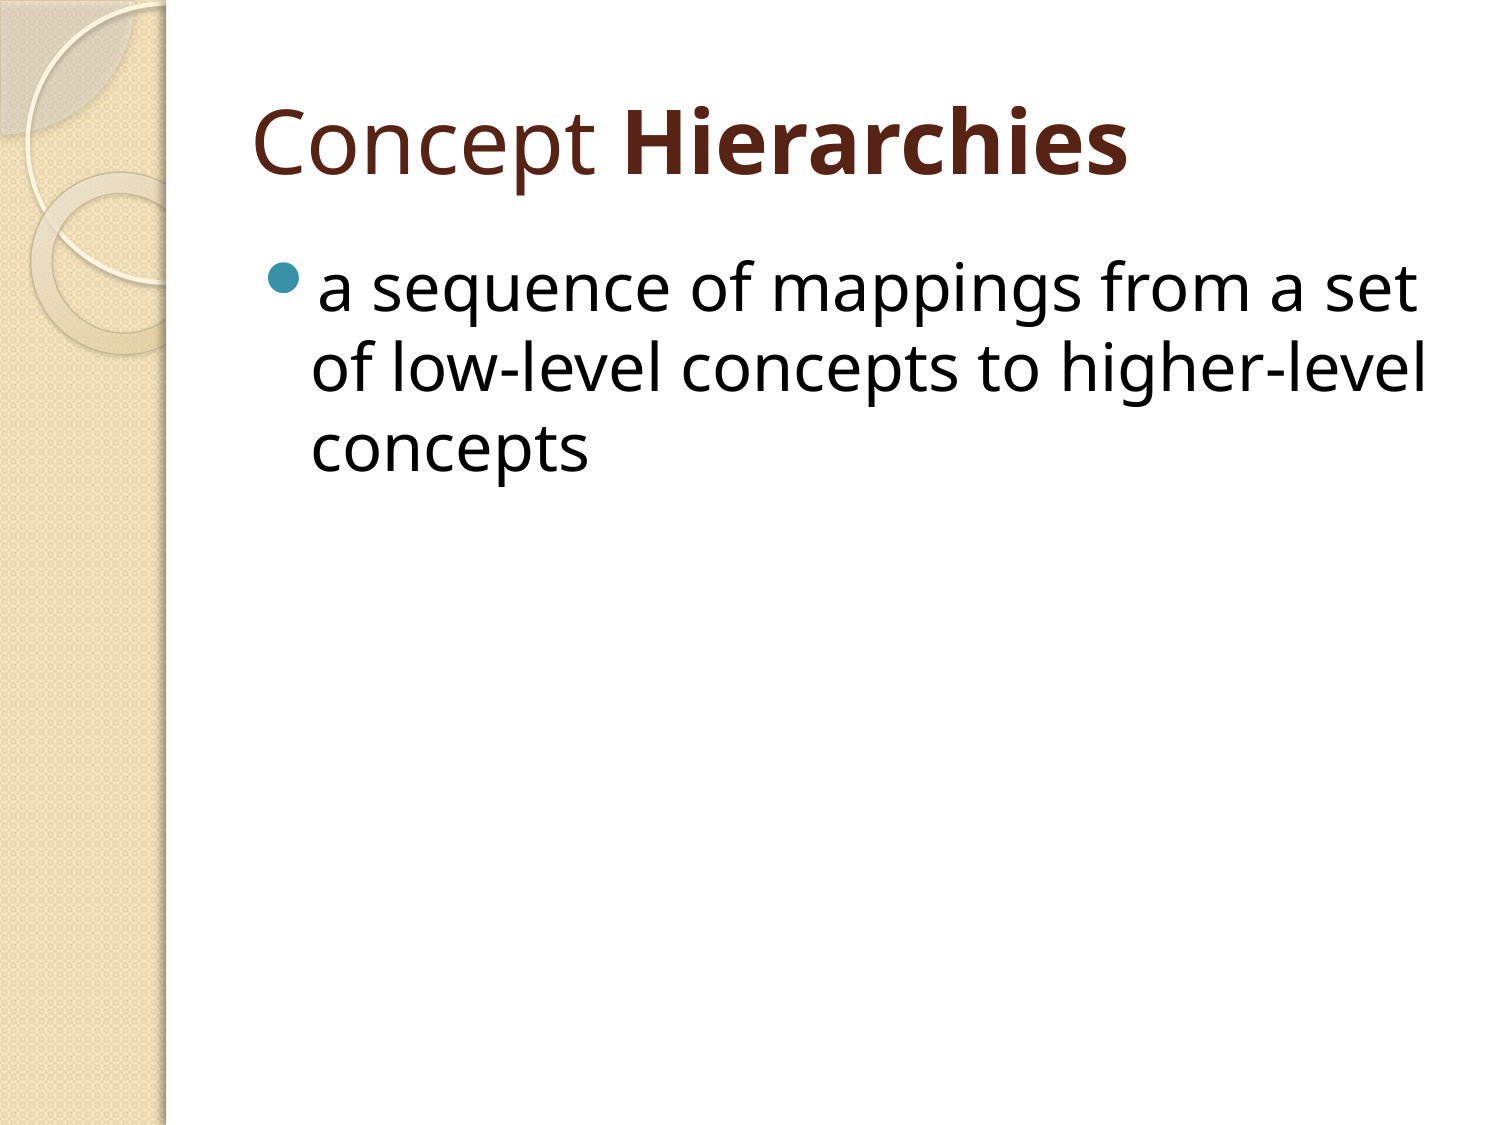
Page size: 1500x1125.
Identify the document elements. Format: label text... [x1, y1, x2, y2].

title Concept Hierarchies [235, 45, 1466, 233]
list a sequence of mappings from a set of low-level concepts to higher-level concepts [235, 237, 1466, 1025]
